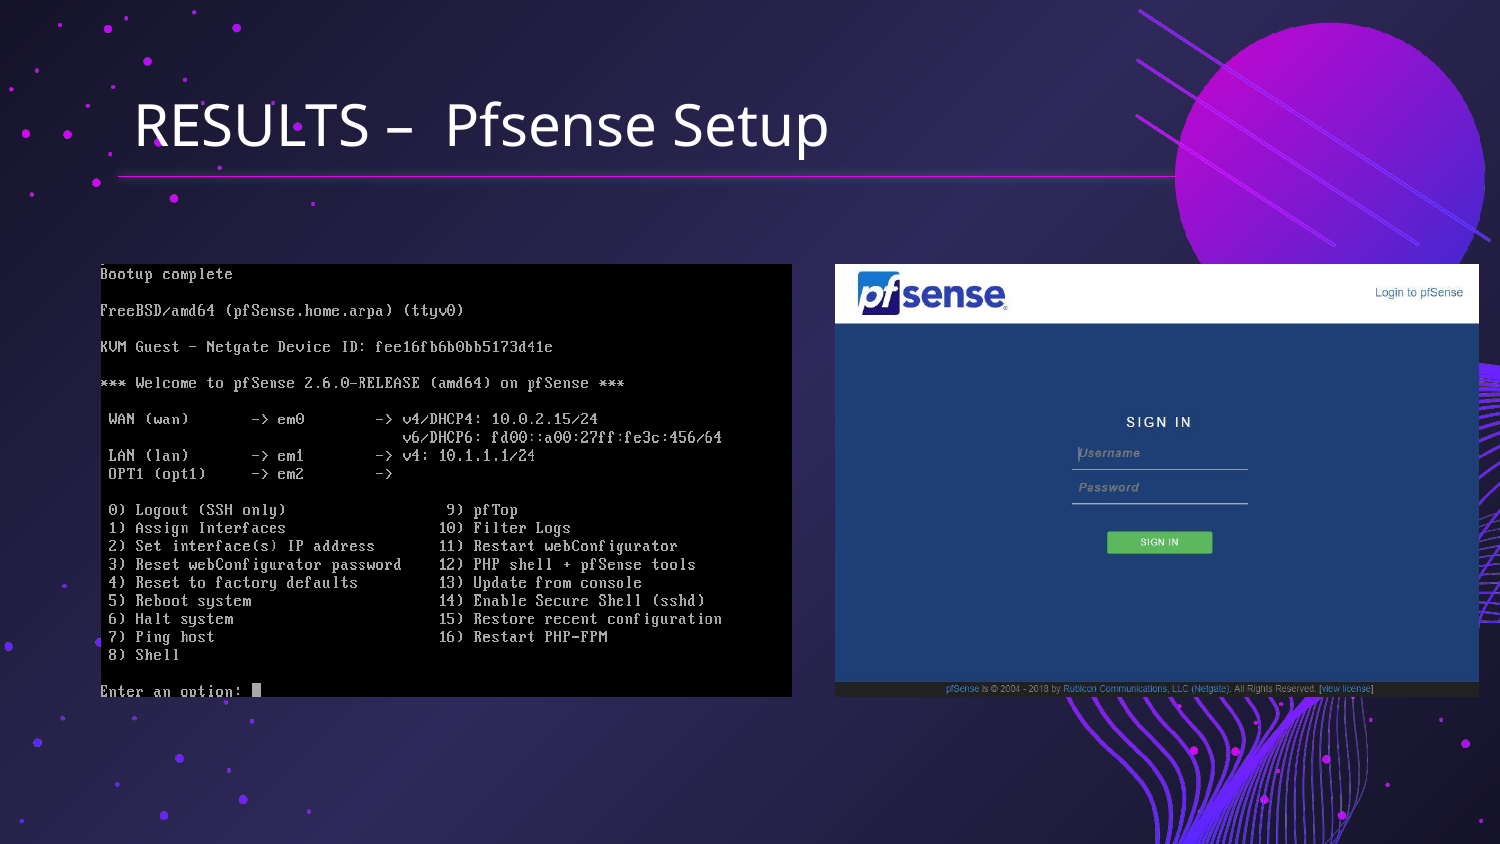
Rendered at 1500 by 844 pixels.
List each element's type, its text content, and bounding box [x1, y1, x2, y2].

picture [9, 10, 315, 206]
picture [4, 263, 792, 823]
picture [835, 9, 1500, 844]
title RESULTS – Pfsense Setup [118, 72, 1382, 167]
